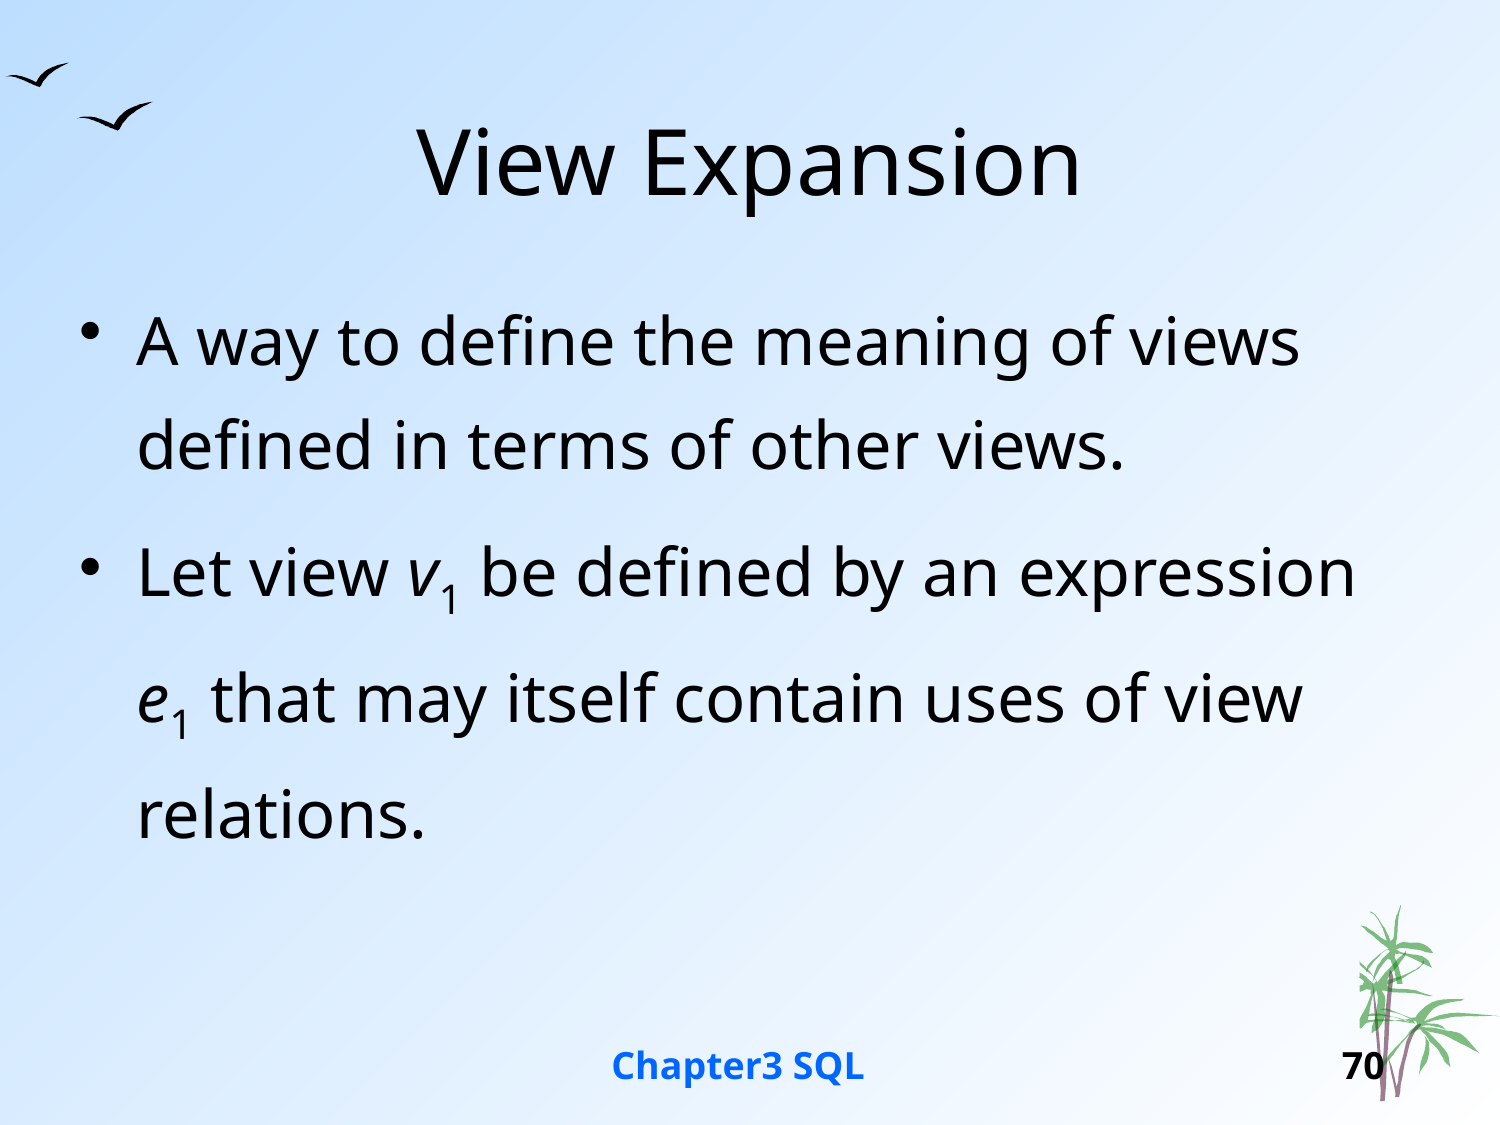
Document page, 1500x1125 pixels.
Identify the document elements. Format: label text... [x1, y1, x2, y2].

title View Expansion [64, 66, 1437, 221]
list A way to define the meaning of views defined in terms of other views. Let view v1 be defined by an expression e1 that may itself contain uses of view relations. [64, 267, 1436, 1000]
slide_number 70 [1087, 1034, 1400, 1110]
footer Chapter3 SQL [395, 1034, 1081, 1110]
